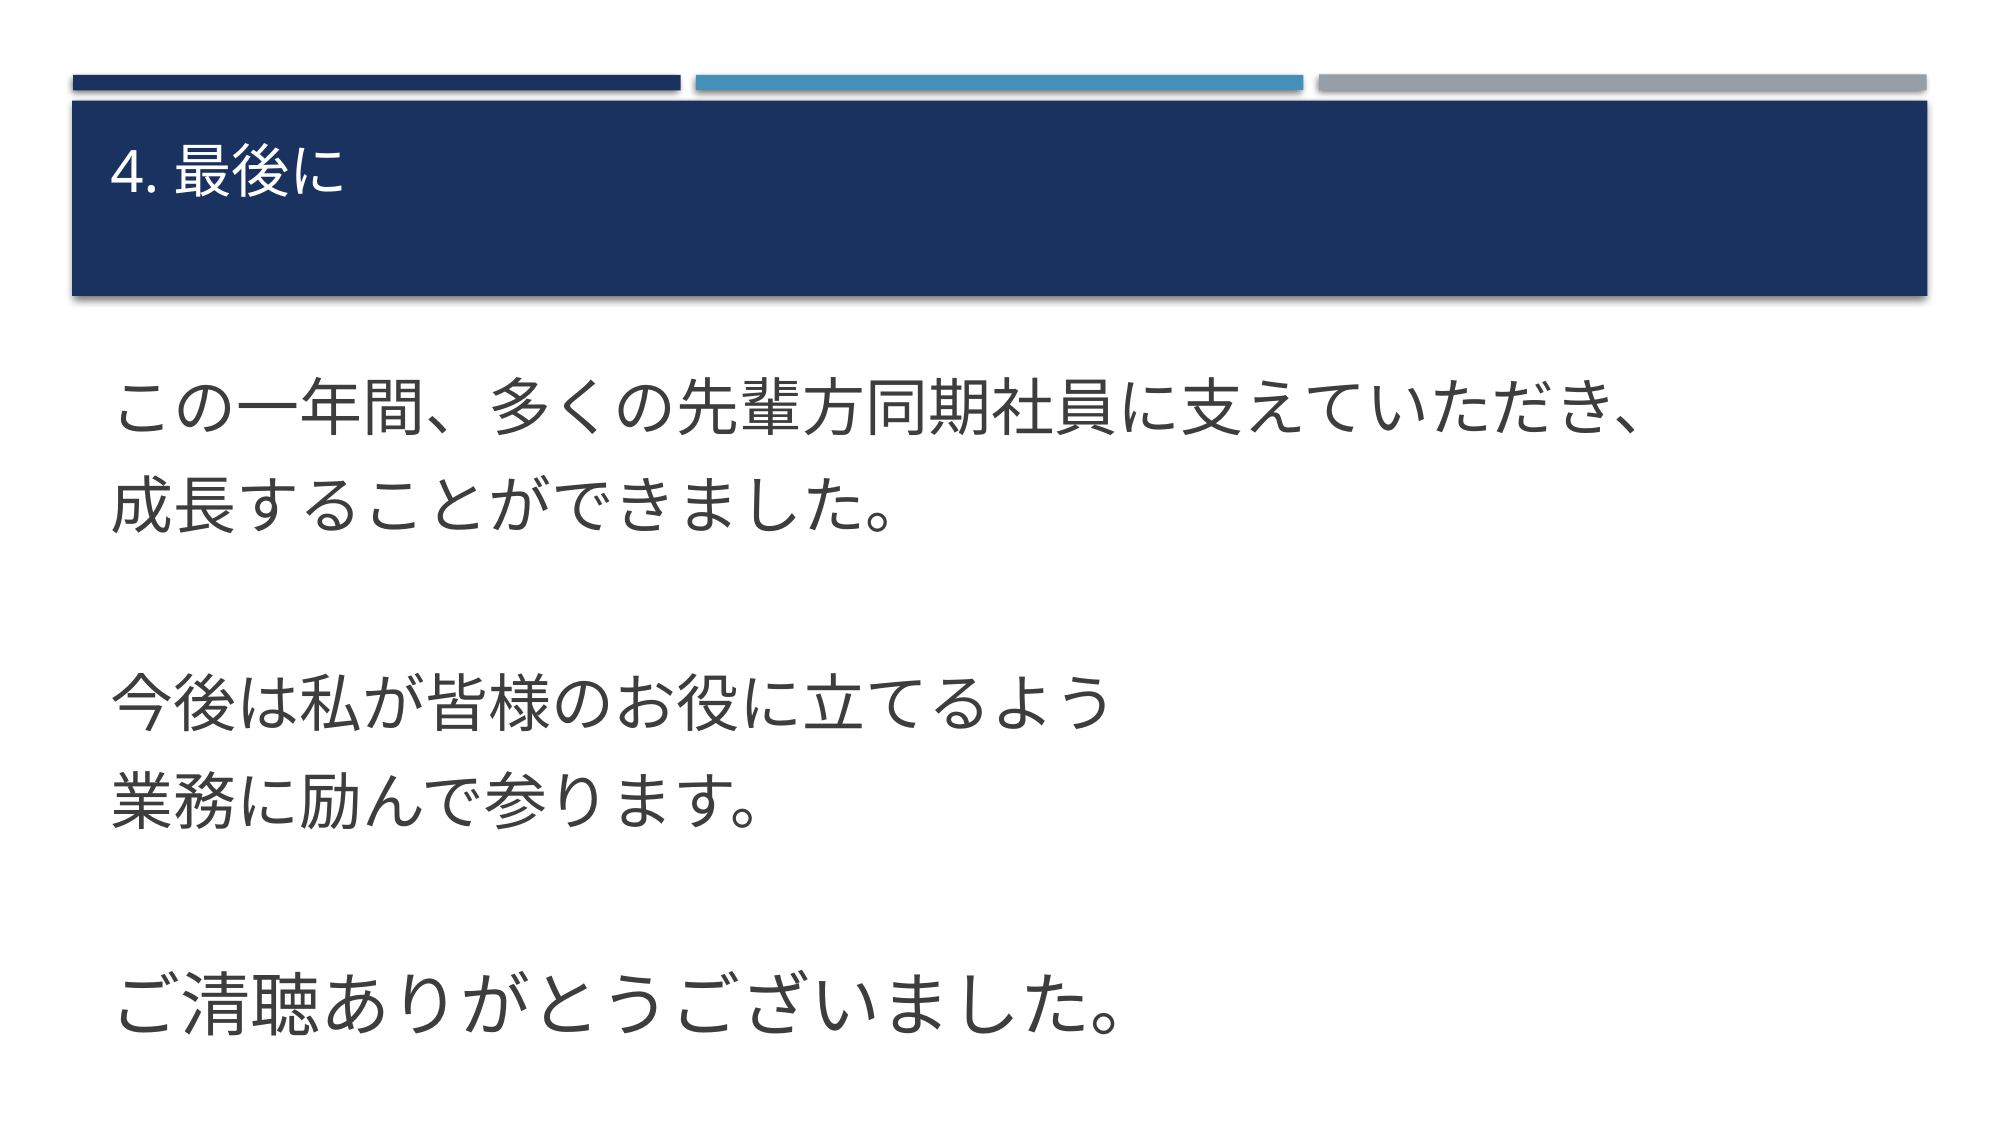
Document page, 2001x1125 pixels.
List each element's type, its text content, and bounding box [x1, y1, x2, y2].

list この一年間、多くの先輩方同期社員に支えていただき、 成長することができました。 今後は私が皆様のお役に立てるよう 業務に励んで参ります。 ご清聴ありがとうございました。 [95, 357, 1905, 1054]
title 4.最後に [95, 115, 1905, 282]
